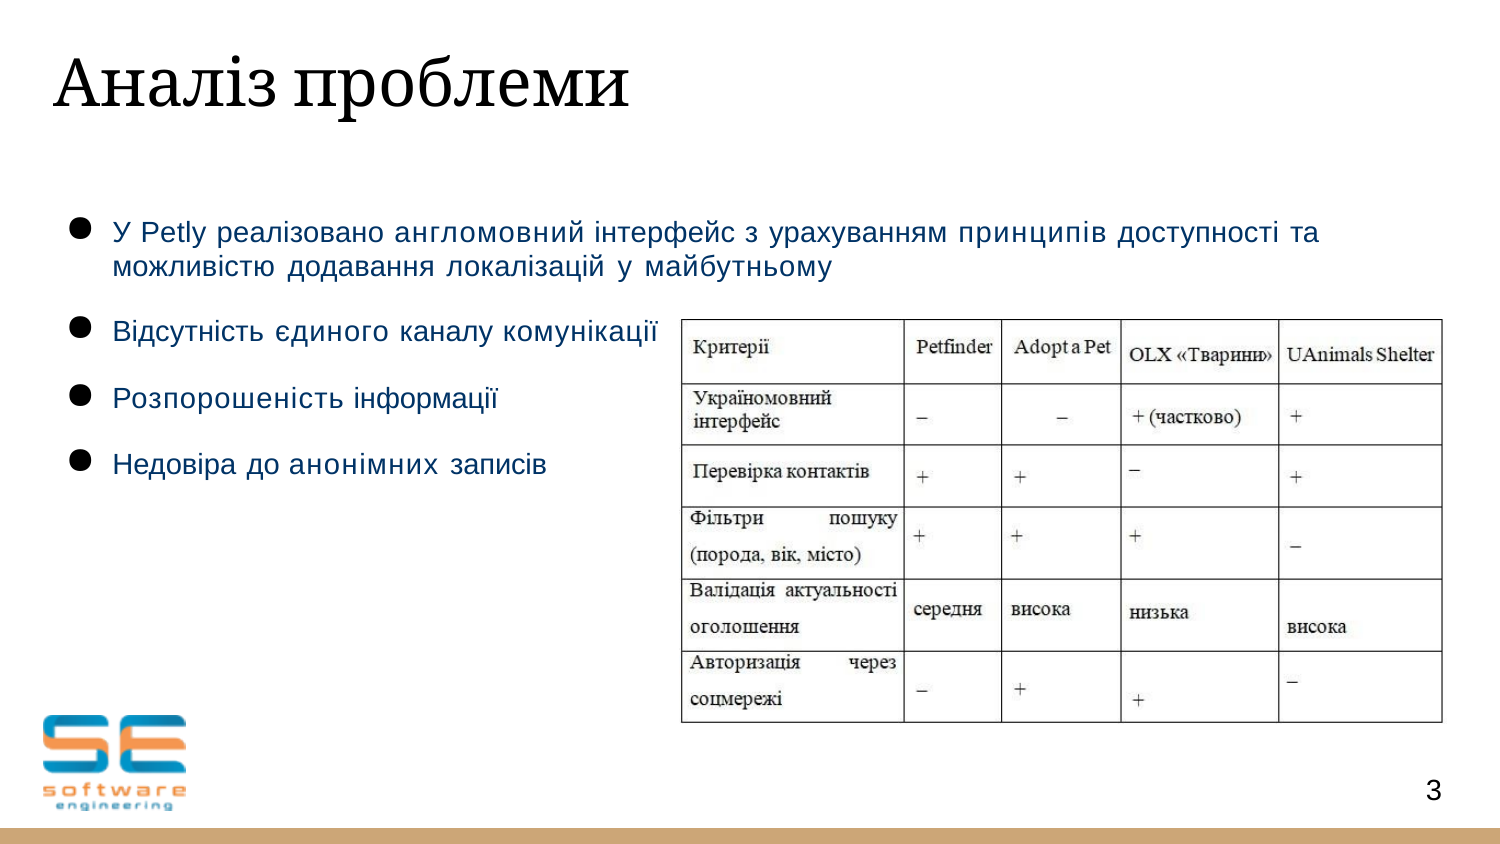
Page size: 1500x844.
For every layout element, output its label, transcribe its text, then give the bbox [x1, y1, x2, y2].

picture [679, 318, 1448, 724]
title Аналіз проблеми [38, 37, 1107, 182]
slide_number 10 [1423, 770, 1466, 844]
text_box У Petly реалізовано англомовний інтерфейс з урахуванням принципів доступності та можливістю додавання локалізацій у майбутньому Відсутність єдиного каналу комунікації Розпорошеність інформації Недовіра до анонімних записів [63, 209, 1328, 481]
picture [43, 715, 187, 812]
